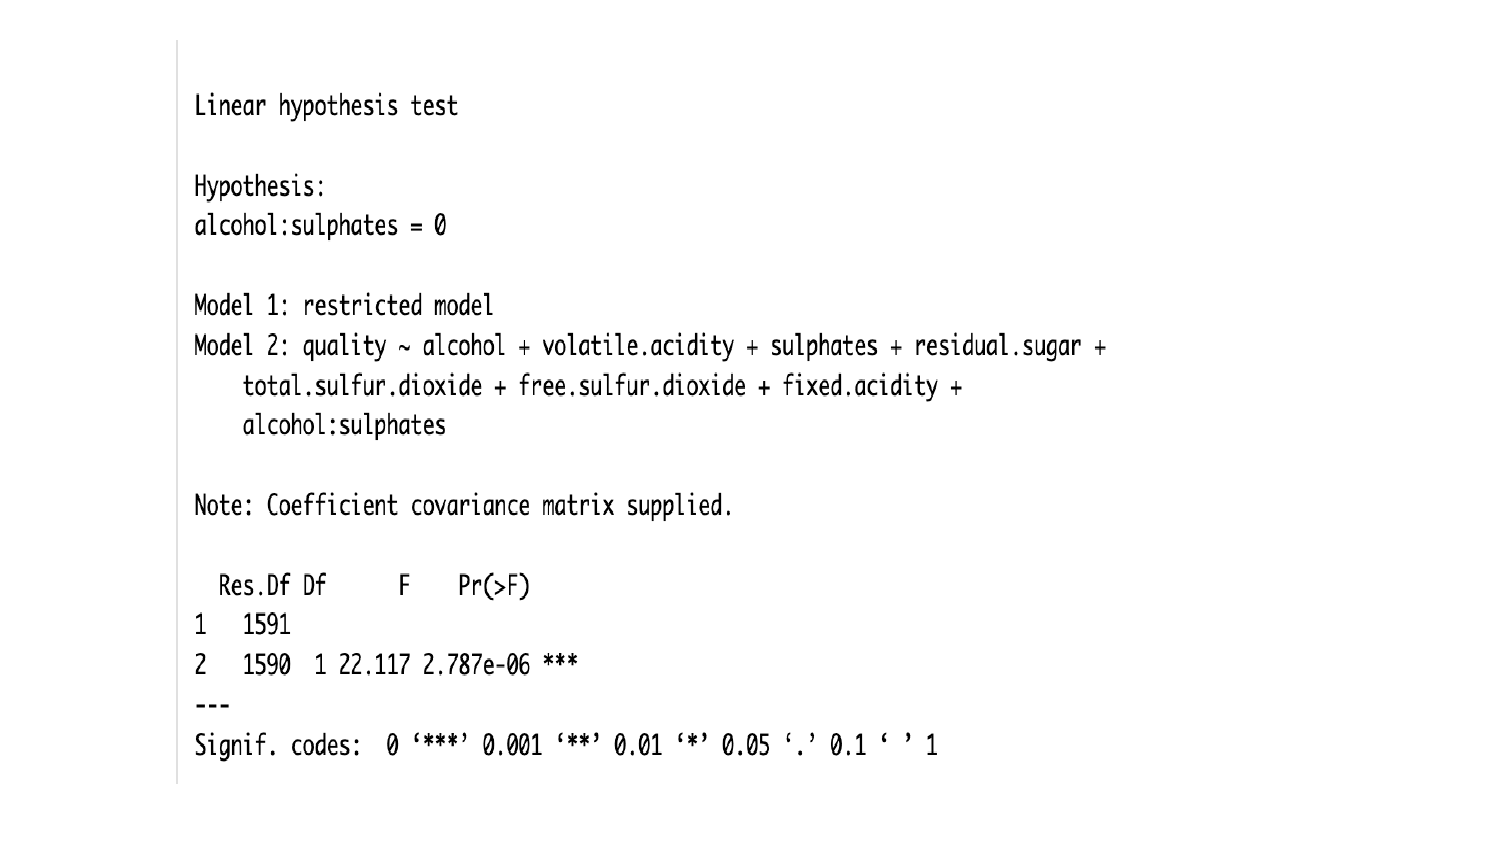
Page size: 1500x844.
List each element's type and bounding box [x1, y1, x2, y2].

picture [175, 39, 1230, 785]
